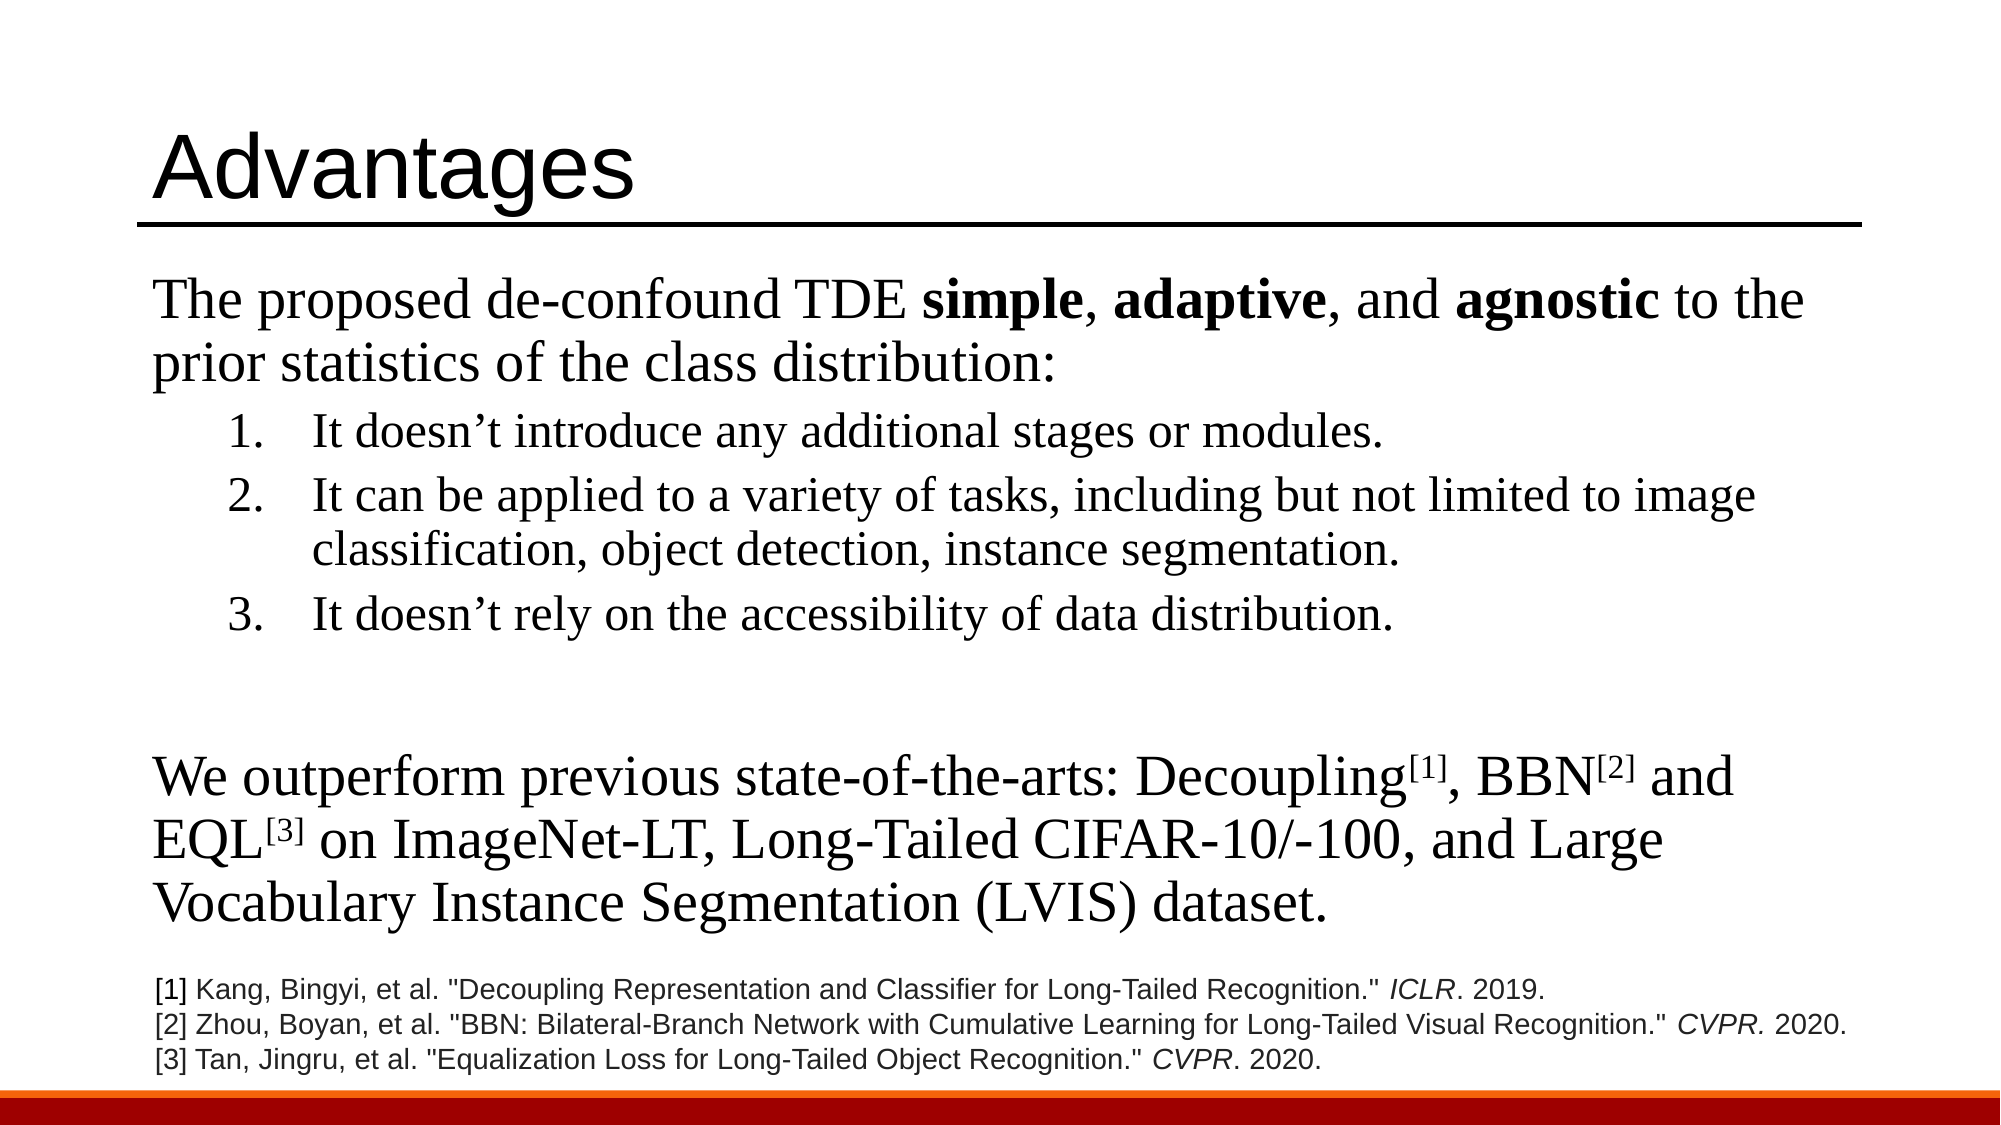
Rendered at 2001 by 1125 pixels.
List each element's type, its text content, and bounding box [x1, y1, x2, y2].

title Advantages [137, 59, 1863, 260]
list The proposed de-confound TDE simple, adaptive, and agnostic to the prior statistics of the class distribution: It doesn’t introduce any additional stages or modules. It can be applied to a variety of tasks, including but not limited to image classification, object detection, instance segmentation. It doesn’t rely on the accessibility of data distribution. We outperform previous state-of-the-arts: Decoupling[1], BBN[2] and EQL[3] on ImageNet-LT, Long-Tailed CIFAR-10/-100, and Large Vocabulary Instance Segmentation (LVIS) dataset. [137, 260, 1863, 1014]
text_box [1] Kang, Bingyi, et al. "Decoupling Representation and Classifier for Long-Tailed Recognition." ICLR. 2019. [2] Zhou, Boyan, et al. "BBN: Bilateral-Branch Network with Cumulative Learning for Long-Tailed Visual Recognition." CVPR. 2020. [3] Tan, Jingru, et al. "Equalization Loss for Long-Tailed Object Recognition." CVPR. 2020. [139, 962, 1863, 1083]
